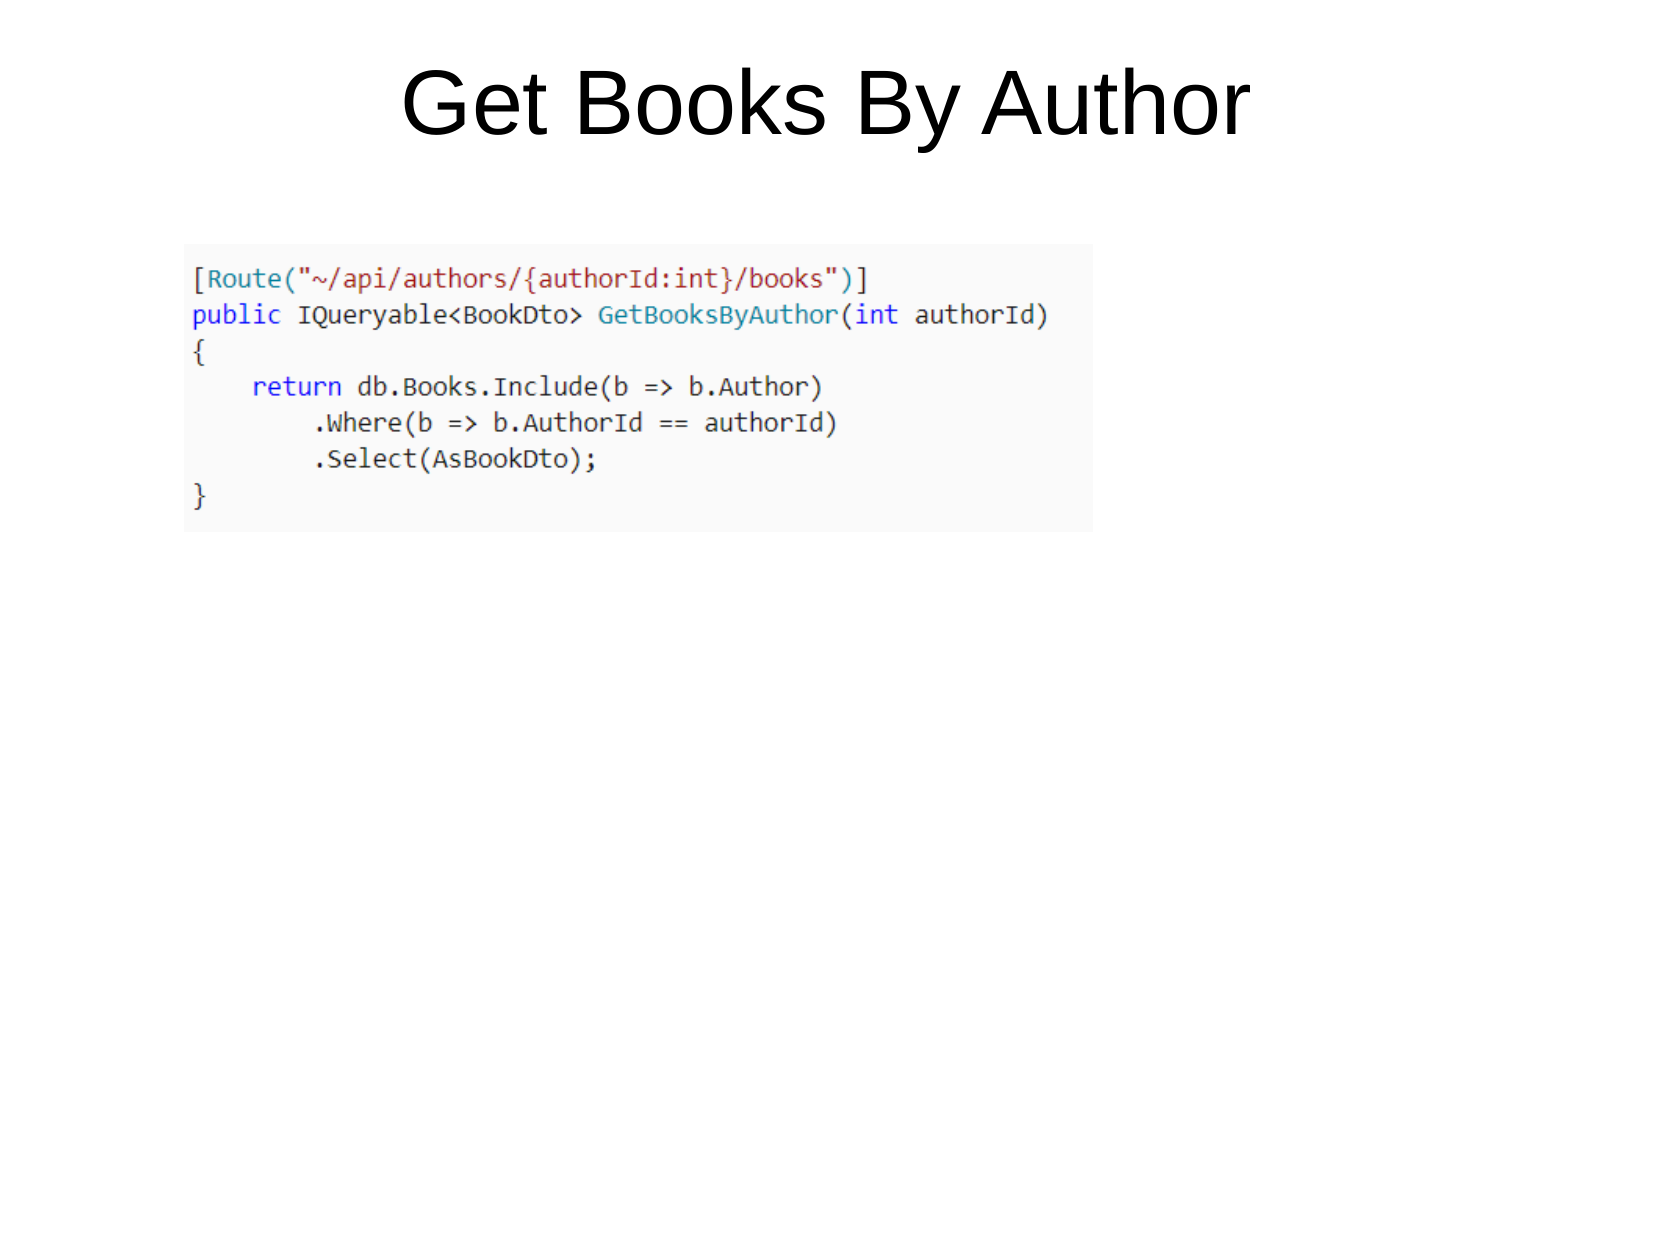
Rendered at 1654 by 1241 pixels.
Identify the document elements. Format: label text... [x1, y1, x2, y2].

title Get Books By Author [82, 49, 1571, 257]
picture [184, 243, 1093, 532]
